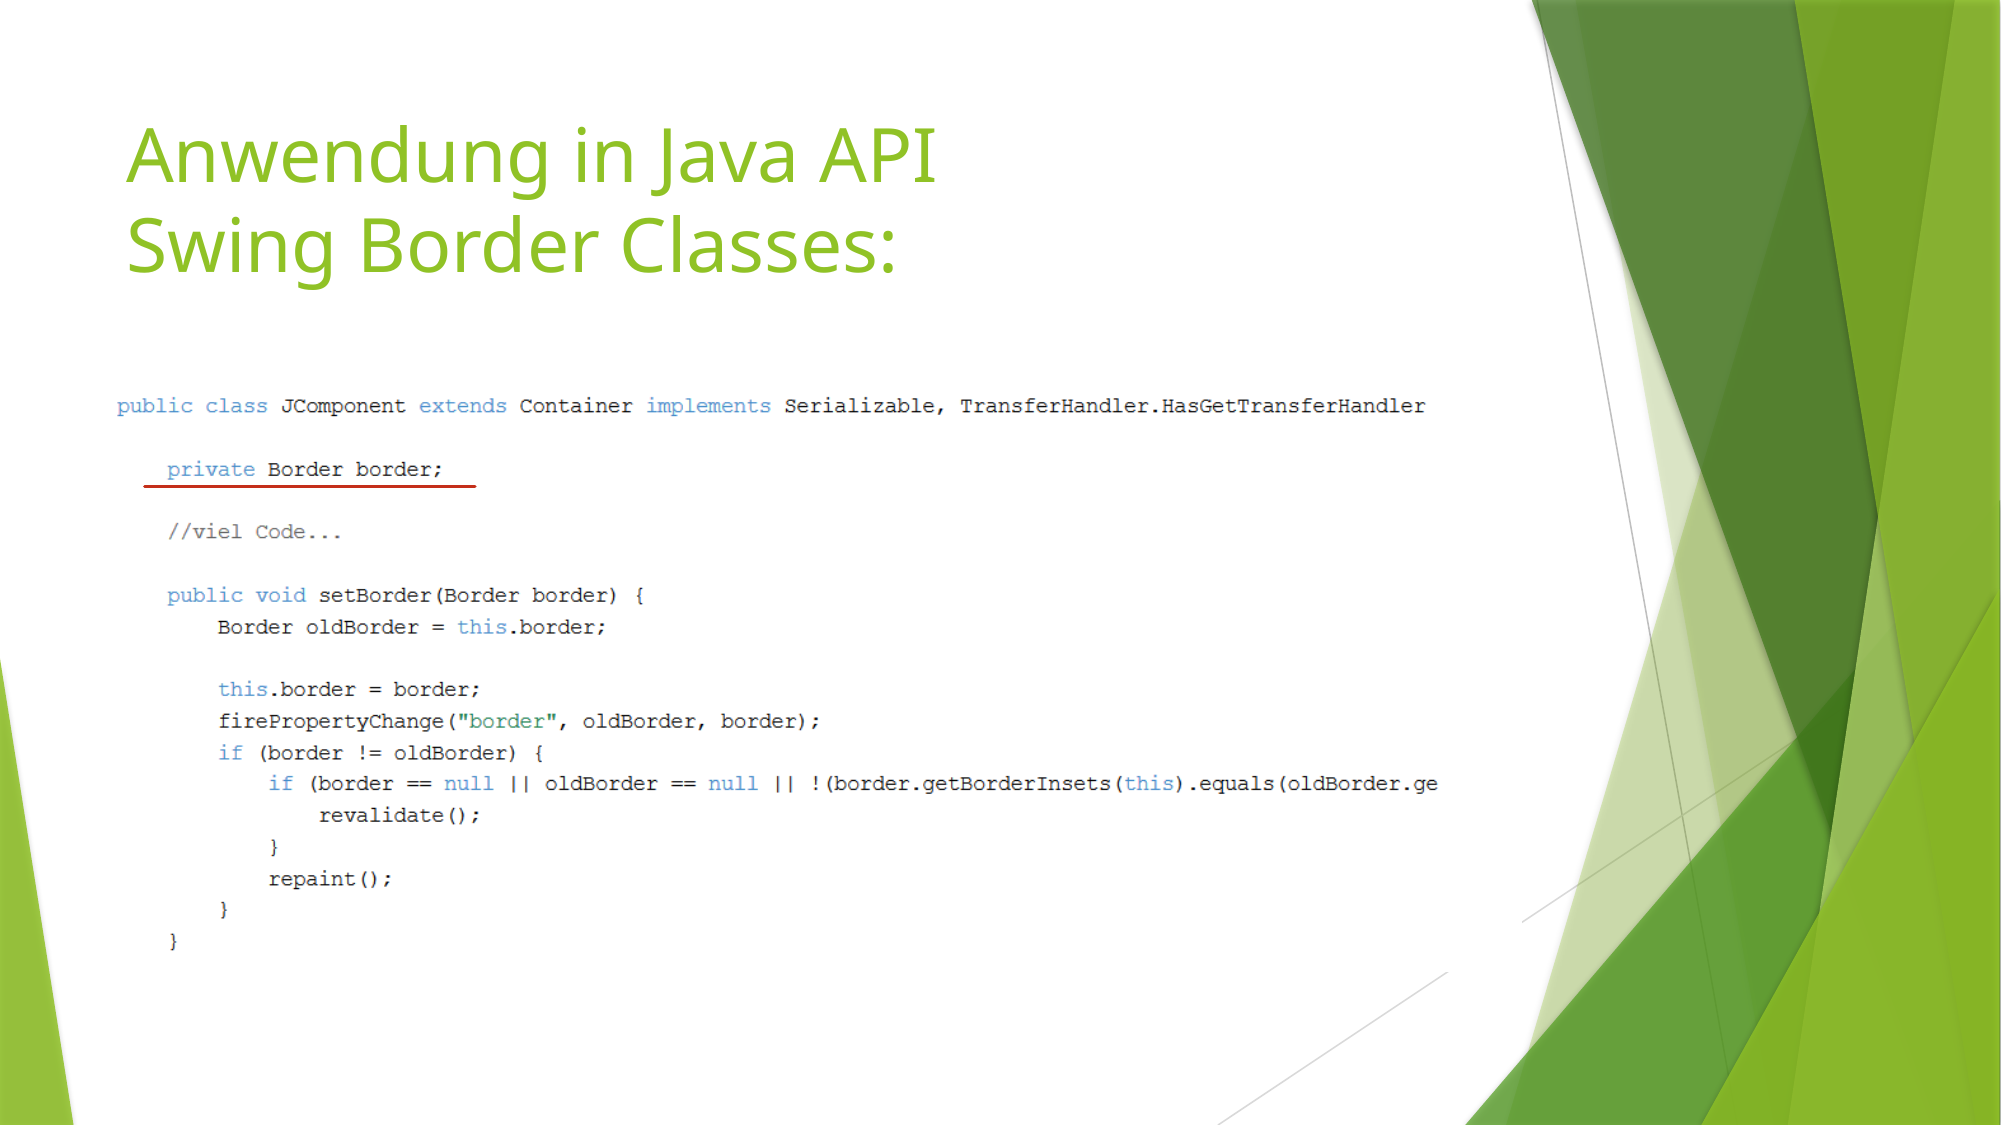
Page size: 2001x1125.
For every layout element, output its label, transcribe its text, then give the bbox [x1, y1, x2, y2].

title Anwendung in Java API Swing Border Classes: [111, 99, 1522, 317]
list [110, 372, 1522, 973]
